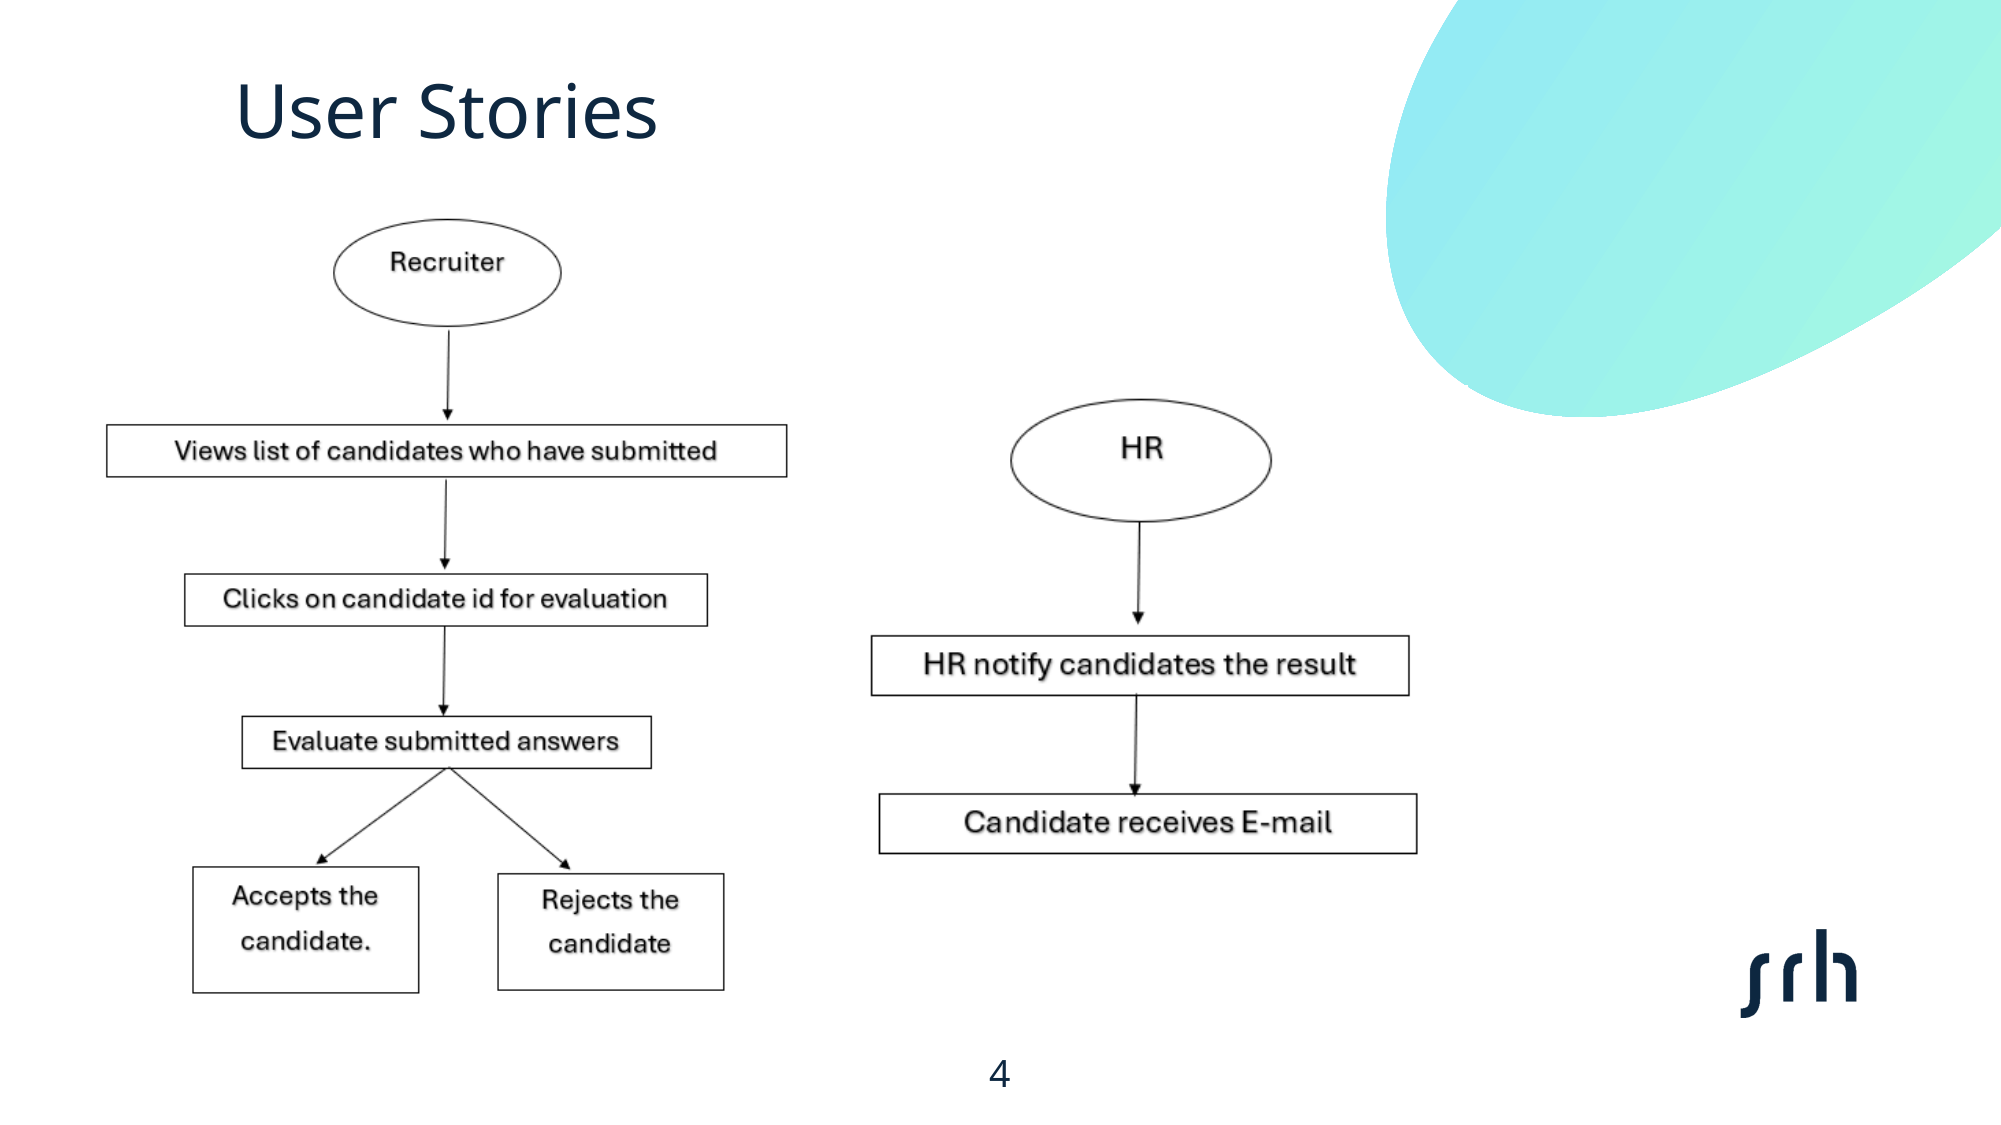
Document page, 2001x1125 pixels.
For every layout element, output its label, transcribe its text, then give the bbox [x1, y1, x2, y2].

text_box 4 [871, 1042, 1129, 1103]
picture [1721, 896, 1876, 1051]
picture [832, 384, 1468, 878]
text_box User Stories [214, 65, 1493, 175]
picture [94, 193, 805, 1017]
text_box [1386, 0, 2000, 417]
